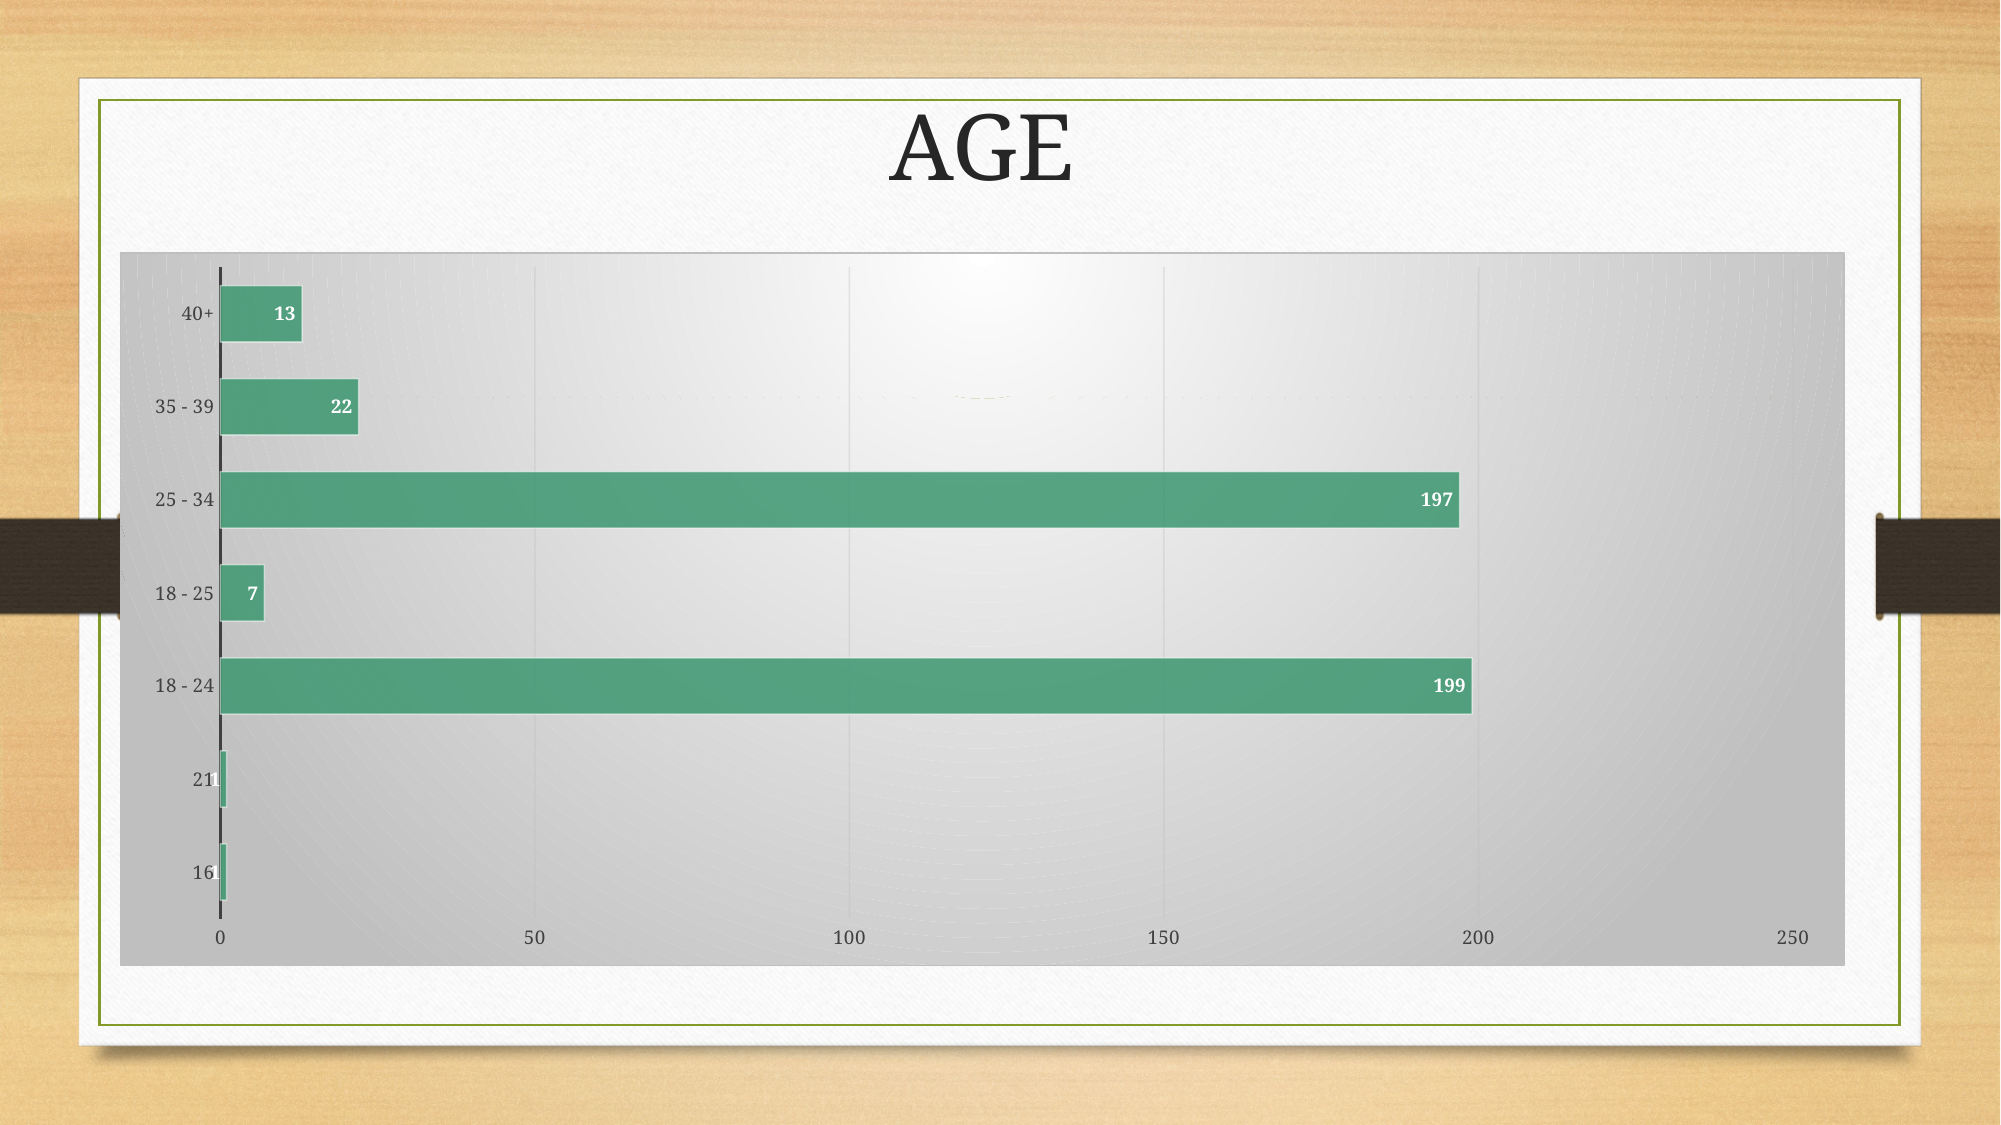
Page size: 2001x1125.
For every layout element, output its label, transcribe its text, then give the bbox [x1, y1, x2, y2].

chart [119, 252, 1846, 967]
title AGE [119, 34, 1845, 252]
picture [0, 0, 2001, 1125]
